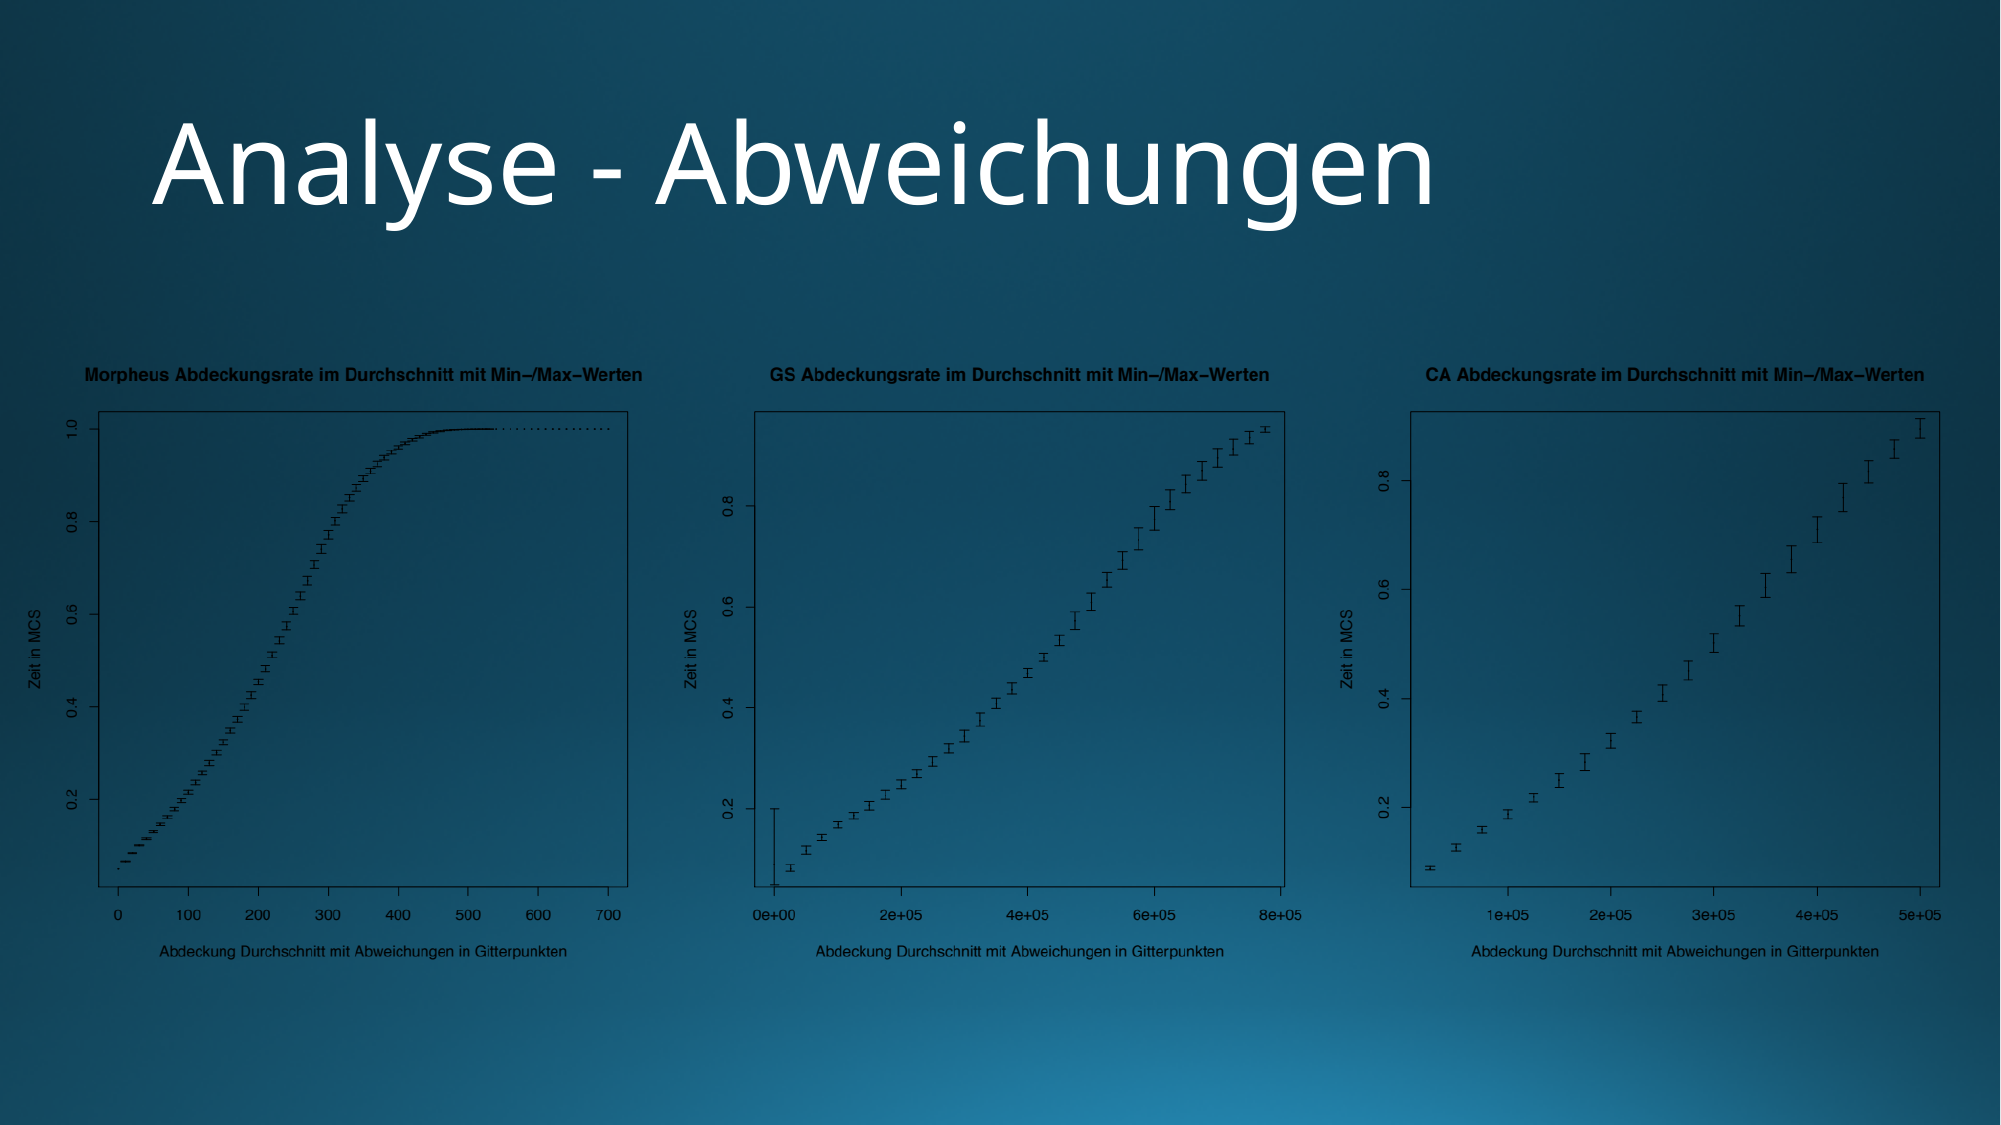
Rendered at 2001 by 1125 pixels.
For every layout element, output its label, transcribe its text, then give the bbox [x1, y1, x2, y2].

picture [0, 0, 2001, 1125]
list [23, 336, 664, 978]
title Analyse - Abweichungen [137, 59, 1863, 278]
